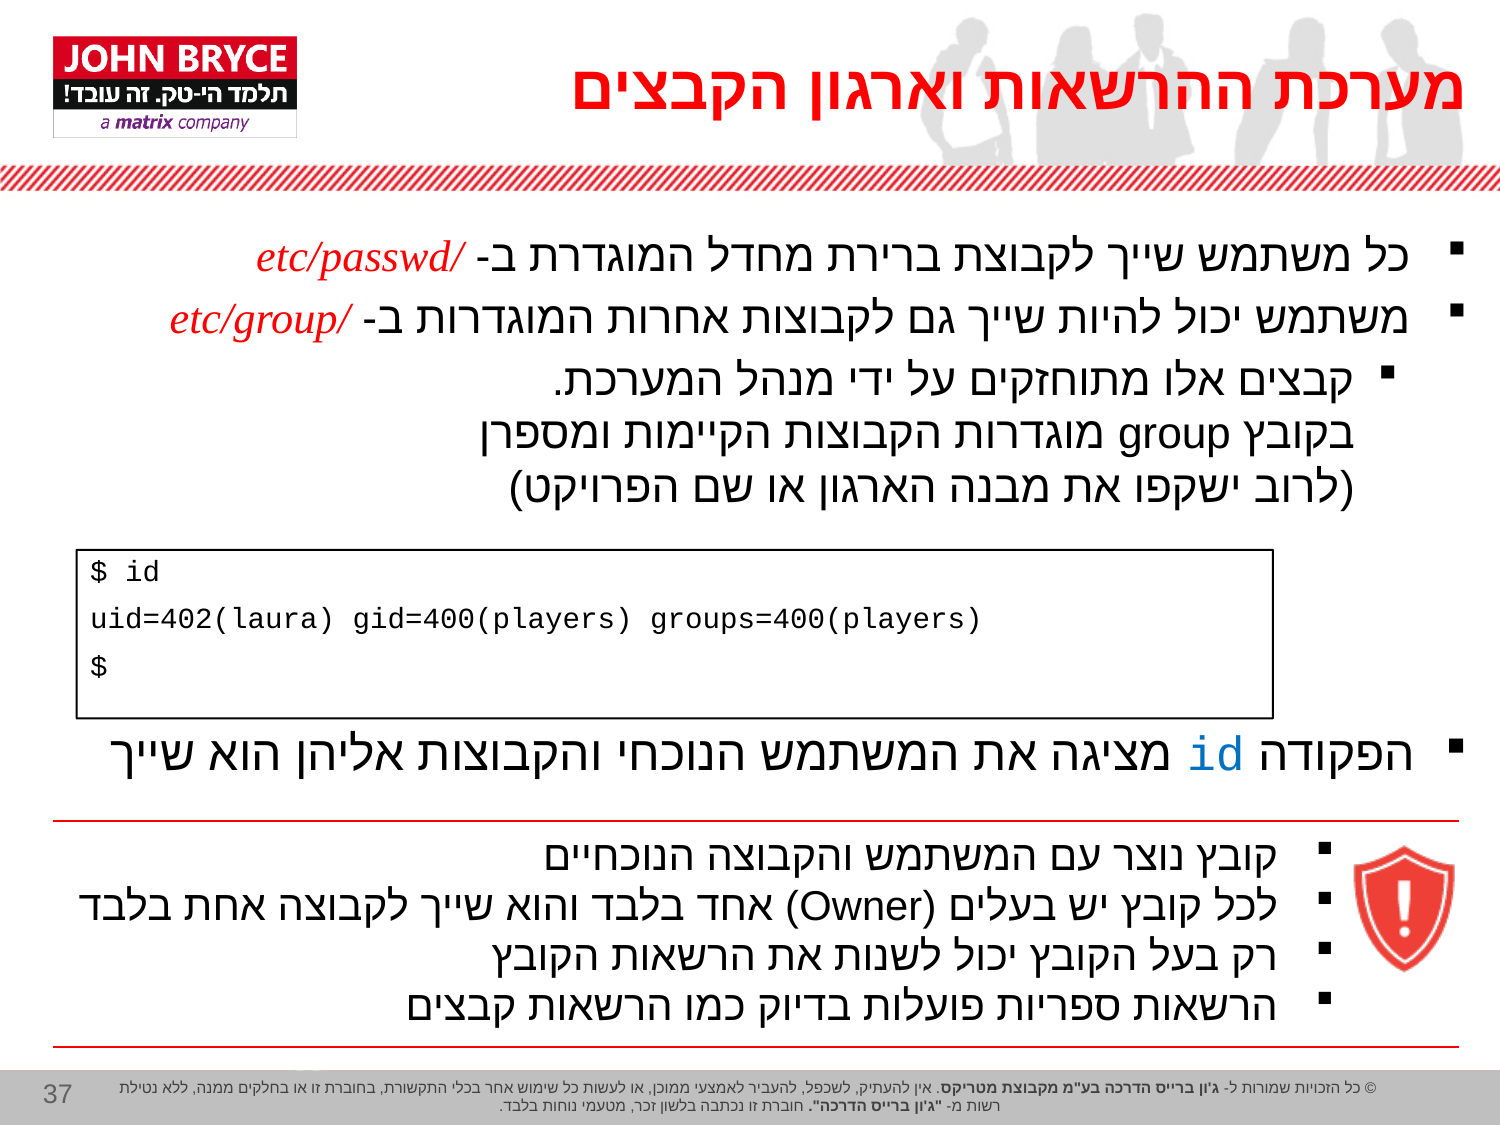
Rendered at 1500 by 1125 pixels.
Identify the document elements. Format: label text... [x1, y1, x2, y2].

picture [1325, 830, 1483, 988]
title מערכת ההרשאות וארגון הקבצים [289, 21, 1483, 150]
picture [0, 0, 1500, 1070]
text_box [76, 549, 1274, 729]
text_box קובץ נוצר עם המשתמש והקבוצה הנוכחיים לכל קובץ יש בעלים (Owner) אחד בלבד והוא שייך לקבוצה אחת בלבד רק בעל הקובץ יכול לשנות את הרשאות הקובץ הרשאות ספריות פועלות בדיוק כמו הרשאות קבצים [53, 821, 1500, 1081]
list כל משתמש שייך לקבוצת ברירת מחדל המוגדרת ב- /etc/passwd משתמש יכול להיות שייך גם לקבוצות אחרות המוגדרות ב- /etc/group קבצים אלו מתוחזקים על ידי מנהל המערכת. בקובץ group מוגדרות הקבוצות הקיימות ומספרן (לרוב ישקפו את מבנה הארגון או שם הפרויקט) הפקודה id מציגה את המשתמש הנוכחי והקבוצות אליהן הוא שייך [53, 219, 1483, 821]
